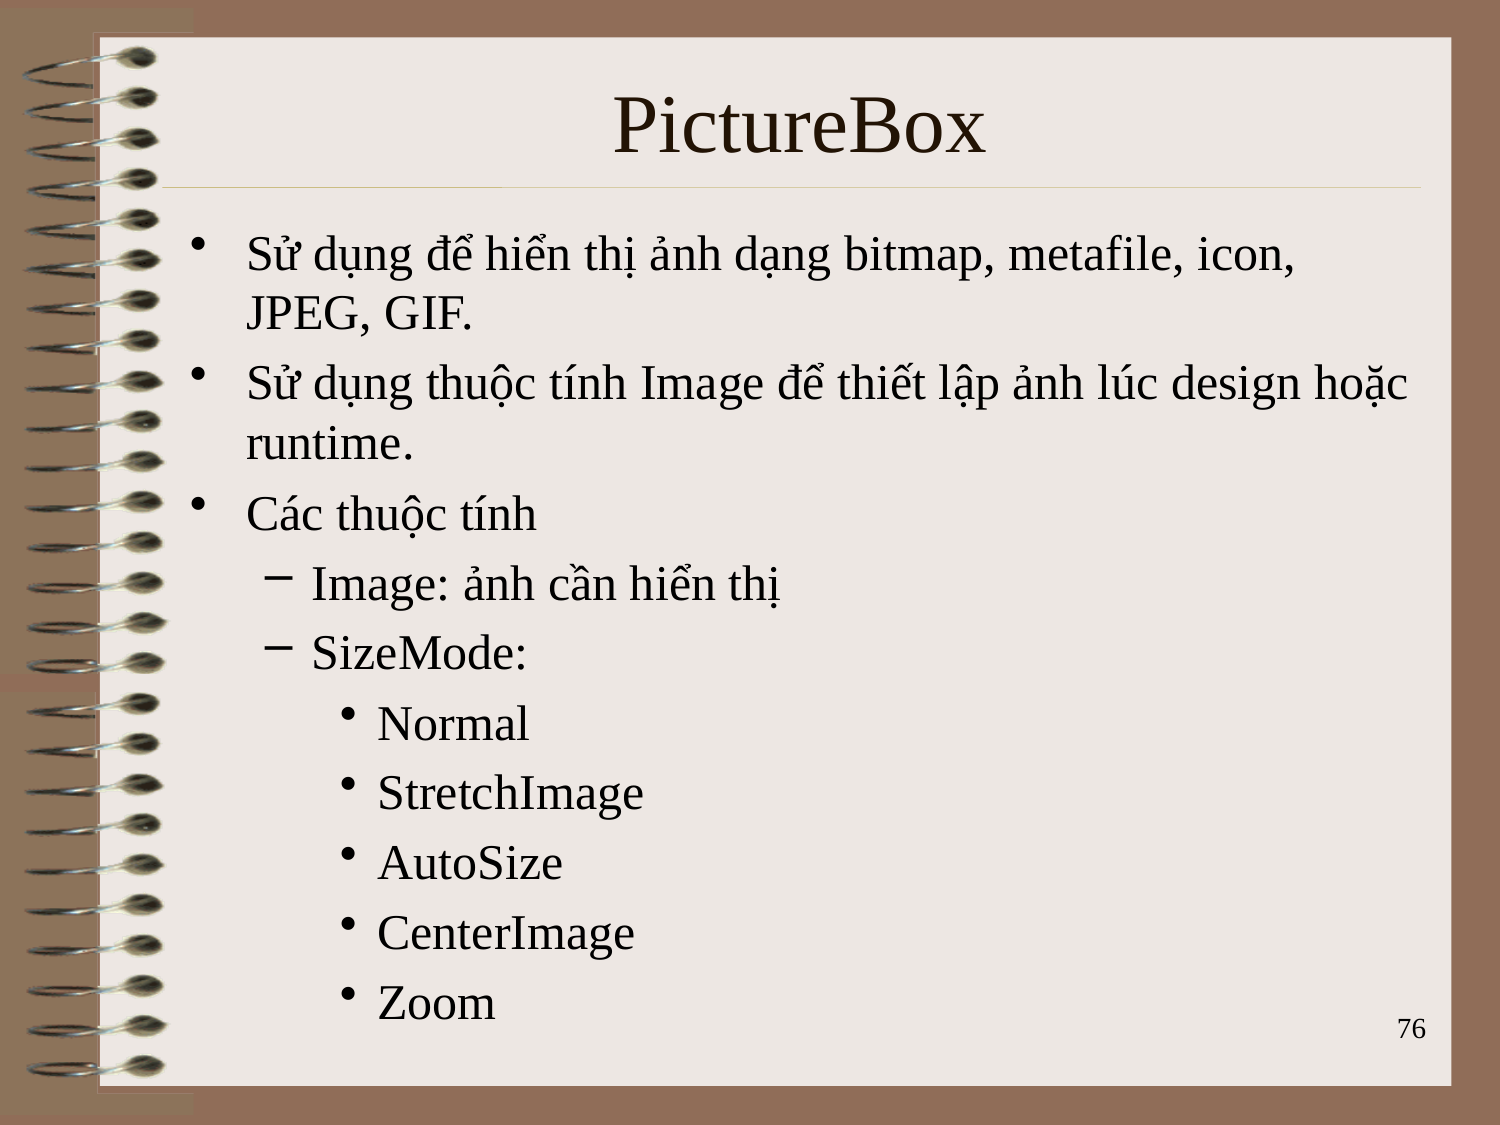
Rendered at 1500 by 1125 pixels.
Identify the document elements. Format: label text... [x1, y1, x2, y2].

picture [0, 692, 194, 1115]
picture [0, 8, 194, 674]
list Sử dụng để hiển thị ảnh dạng bitmap, metafile, icon, JPEG, GIF. Sử dụng thuộc tính Image để thiết lập ảnh lúc design hoặc runtime. Các thuộc tính Image: ảnh cần hiển thị SizeMode: Normal StretchImage AutoSize CenterImage Zoom [174, 212, 1425, 950]
slide_number 76 [1128, 1001, 1442, 1077]
title PictureBox [174, 62, 1425, 175]
